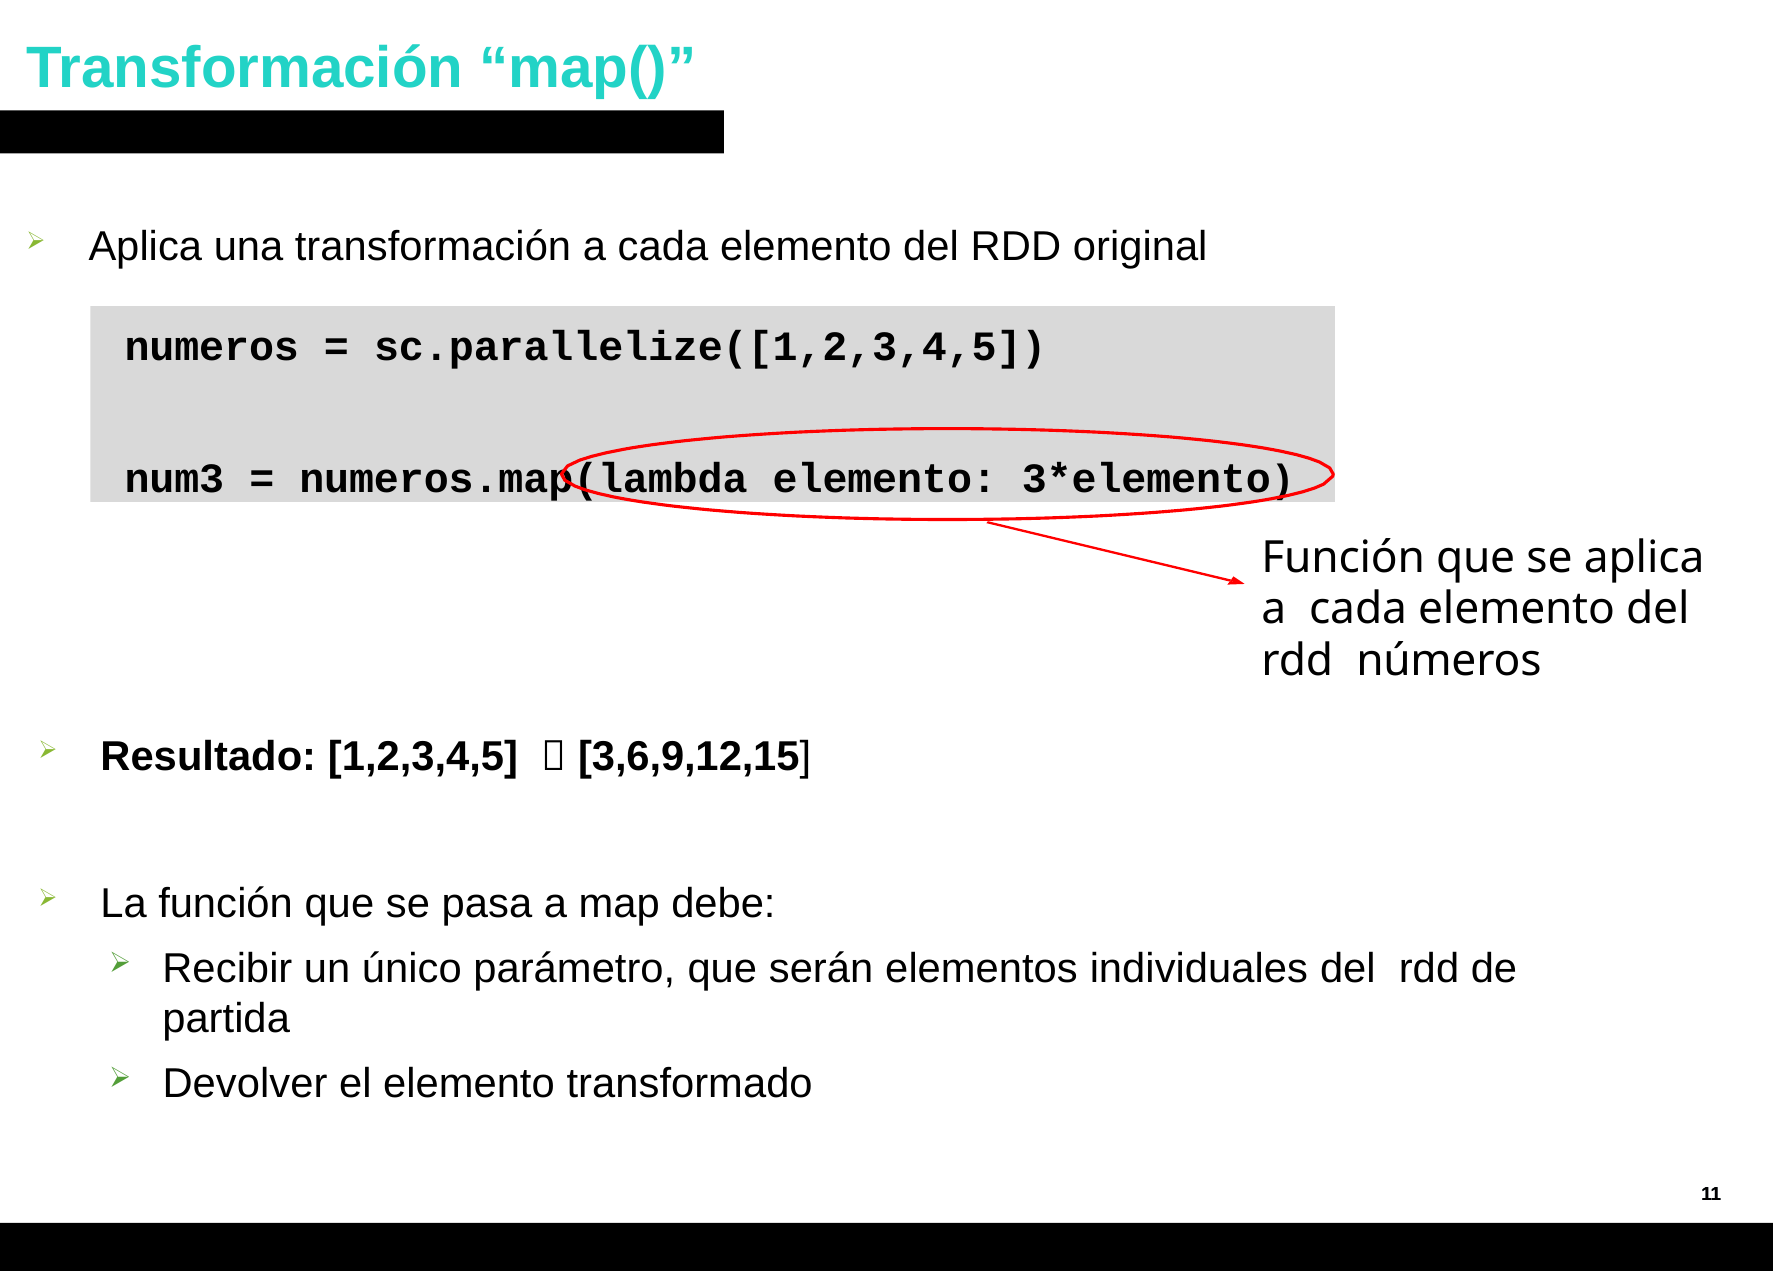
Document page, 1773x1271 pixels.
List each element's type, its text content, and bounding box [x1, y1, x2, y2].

text_box 11 [1686, 1162, 1756, 1223]
text_box [986, 521, 1245, 585]
title Transformación “map()” [11, 22, 1449, 122]
text_box [348, 0, 499, 98]
text_box Aplica una transformación a cada elemento del RDD original numeros = sc.parallelize([1,2,3,4,5]) num3 = numeros.map(lambda elemento: 3*elemento) [23, 215, 1544, 501]
text_box La función que se pasa a map debe: Recibir un único parámetro, que serán elementos individuales del rdd de partida Devolver el elemento transformado [35, 856, 1527, 1106]
text_box [561, 428, 1334, 520]
text_box Función que se aplica a cada elemento del rdd números [1244, 526, 1760, 686]
text_box [0, 108, 726, 155]
text_box Resultado: [1,2,3,4,5]  [3,6,9,12,15] [35, 725, 1004, 779]
